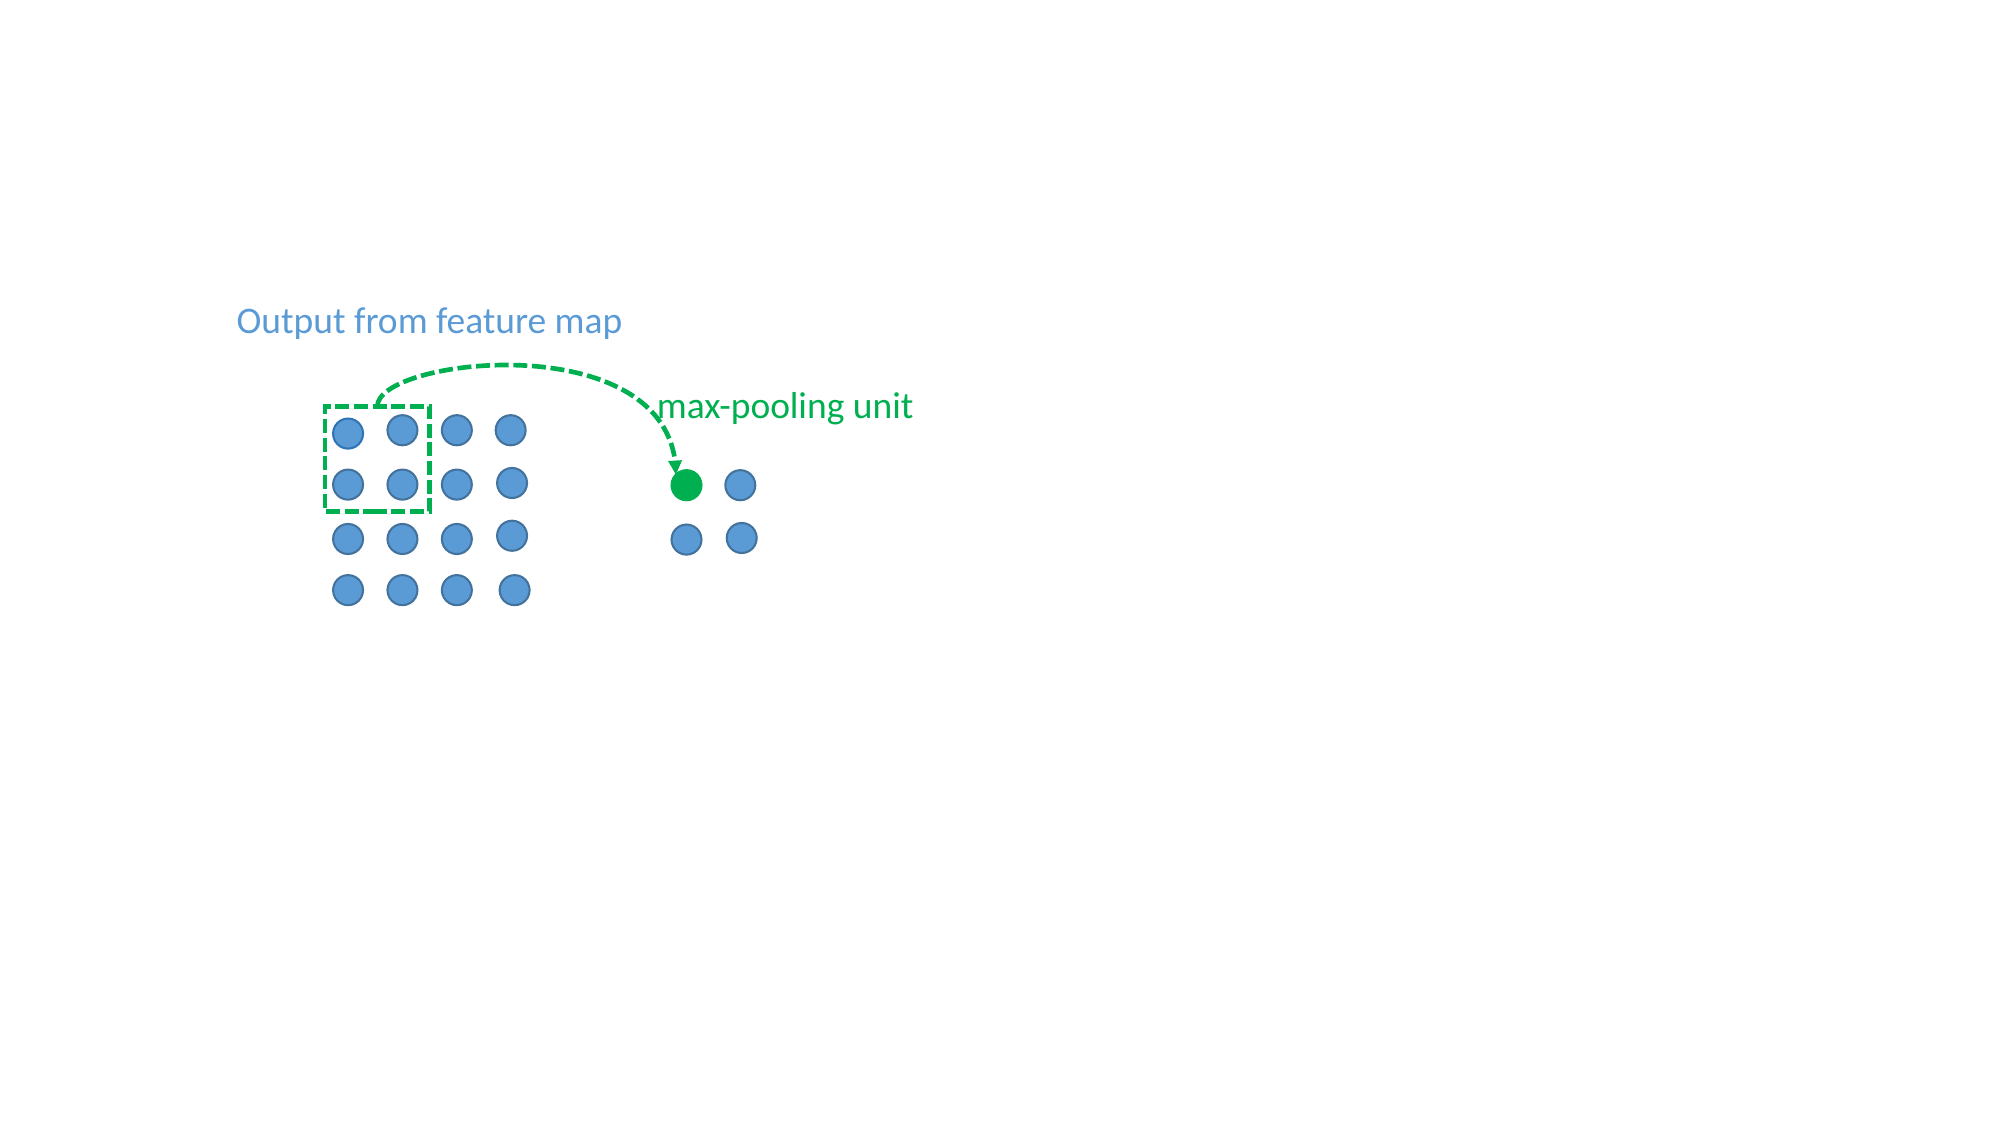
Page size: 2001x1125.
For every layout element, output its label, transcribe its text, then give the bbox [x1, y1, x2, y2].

text_box max-pooling unit [642, 373, 929, 434]
text_box [386, 468, 419, 501]
text_box [440, 414, 473, 447]
text_box [725, 521, 758, 555]
text_box [386, 574, 419, 607]
text_box [440, 574, 473, 607]
text_box [324, 405, 431, 512]
text_box [332, 522, 365, 556]
text_box [440, 522, 473, 556]
text_box [332, 468, 365, 501]
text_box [492, 291, 561, 590]
text_box [498, 590, 531, 607]
text_box [386, 522, 419, 556]
text_box [332, 574, 365, 607]
text_box [670, 523, 703, 556]
text_box [332, 417, 365, 450]
text_box [386, 414, 419, 447]
text_box Output from feature map [221, 289, 638, 349]
text_box [670, 469, 703, 502]
text_box [724, 469, 757, 502]
text_box [440, 468, 473, 501]
